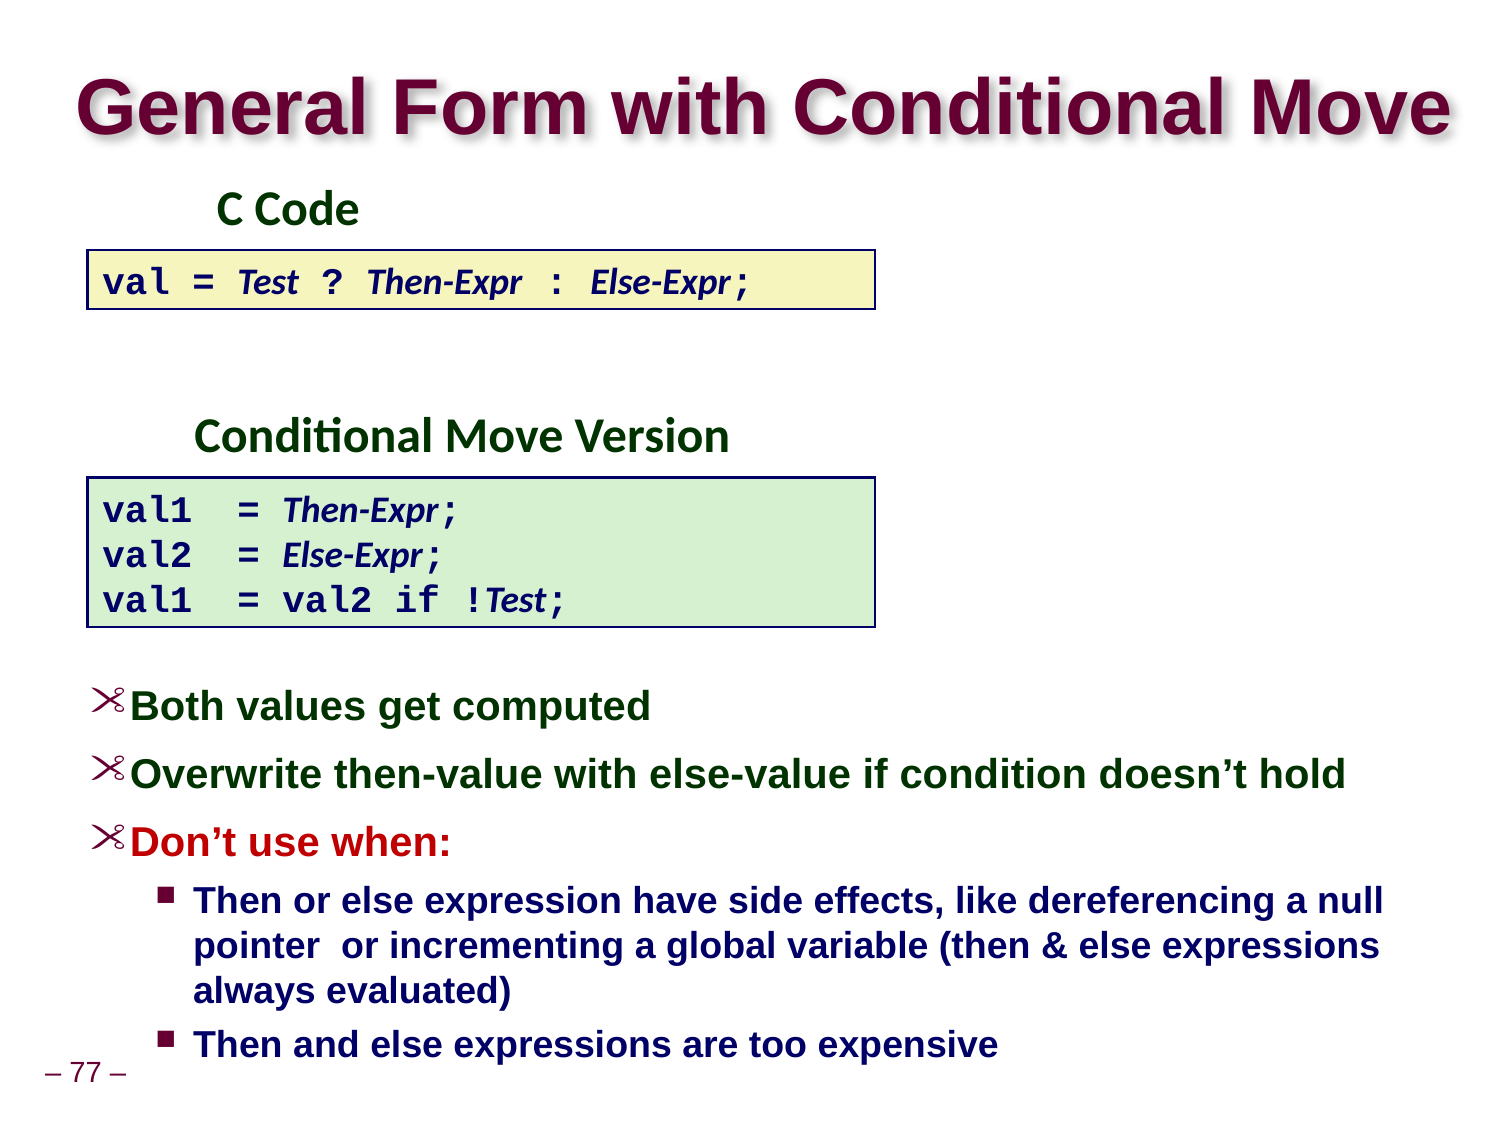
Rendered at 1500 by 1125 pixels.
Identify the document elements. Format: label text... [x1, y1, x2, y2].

text_box val1 = Then-Expr; val2 = Else-Expr; val1 = val2 if !Test; [87, 477, 875, 627]
text_box C Code [74, 174, 502, 243]
text_box Conditional Move Version [75, 402, 850, 471]
list Both values get computed Overwrite then-value with else-value if condition doesn’t hold Don’t use when: Then or else expression have side effects, like dereferencing a null pointer or incrementing a global variable (then & else expressions always evaluated) Then and else expressions are too expensive [74, 674, 1476, 1001]
title General Form with Conditional Move [74, 62, 1476, 157]
text_box val = Test ? Then-Expr : Else-Expr; [87, 249, 875, 310]
